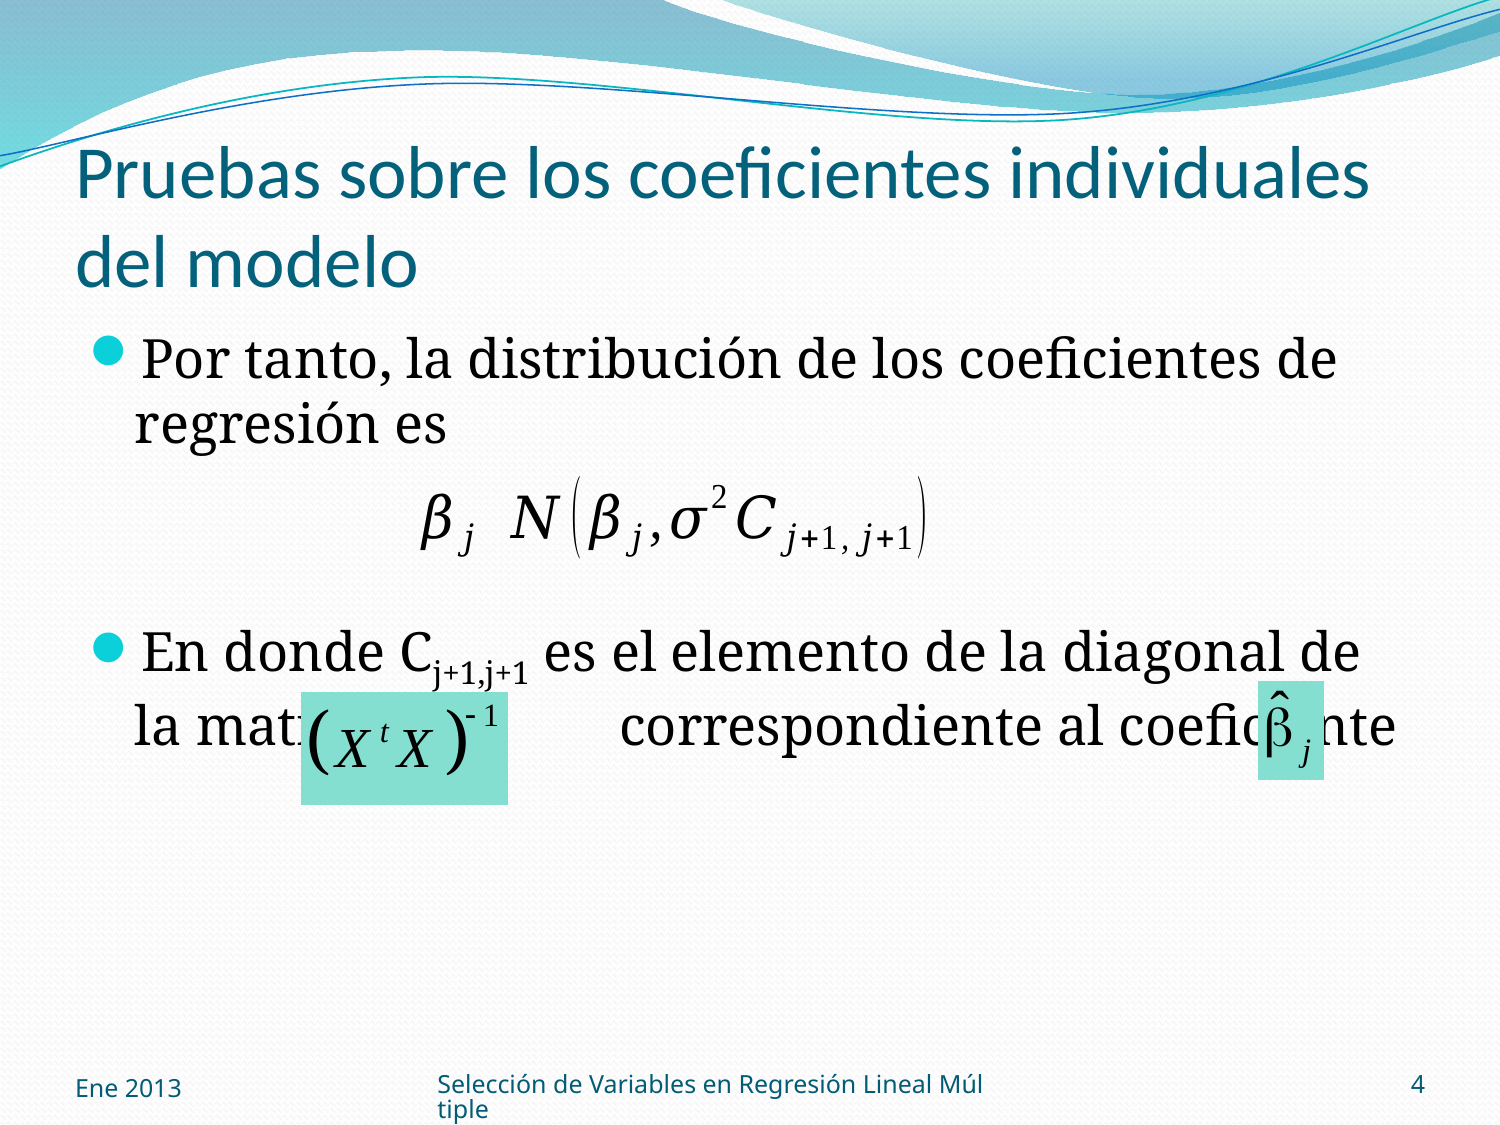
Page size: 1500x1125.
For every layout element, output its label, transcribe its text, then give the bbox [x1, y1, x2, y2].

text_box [1257, 680, 1324, 780]
slide_number 4 [1299, 1042, 1425, 1103]
slide_number Ene 2013 [75, 1042, 425, 1103]
list Por tanto, la distribución de los coeficientes de regresión es En donde Cj+1,j+1 es el elemento de la diagonal de la matriz correspondiente al coeficiente [75, 317, 1425, 1038]
footer Selección de Variables en Regresión Lineal Múltiple [437, 1042, 988, 1103]
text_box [300, 692, 509, 806]
title Pruebas sobre los coeficientes individuales del modelo [75, 115, 1425, 303]
